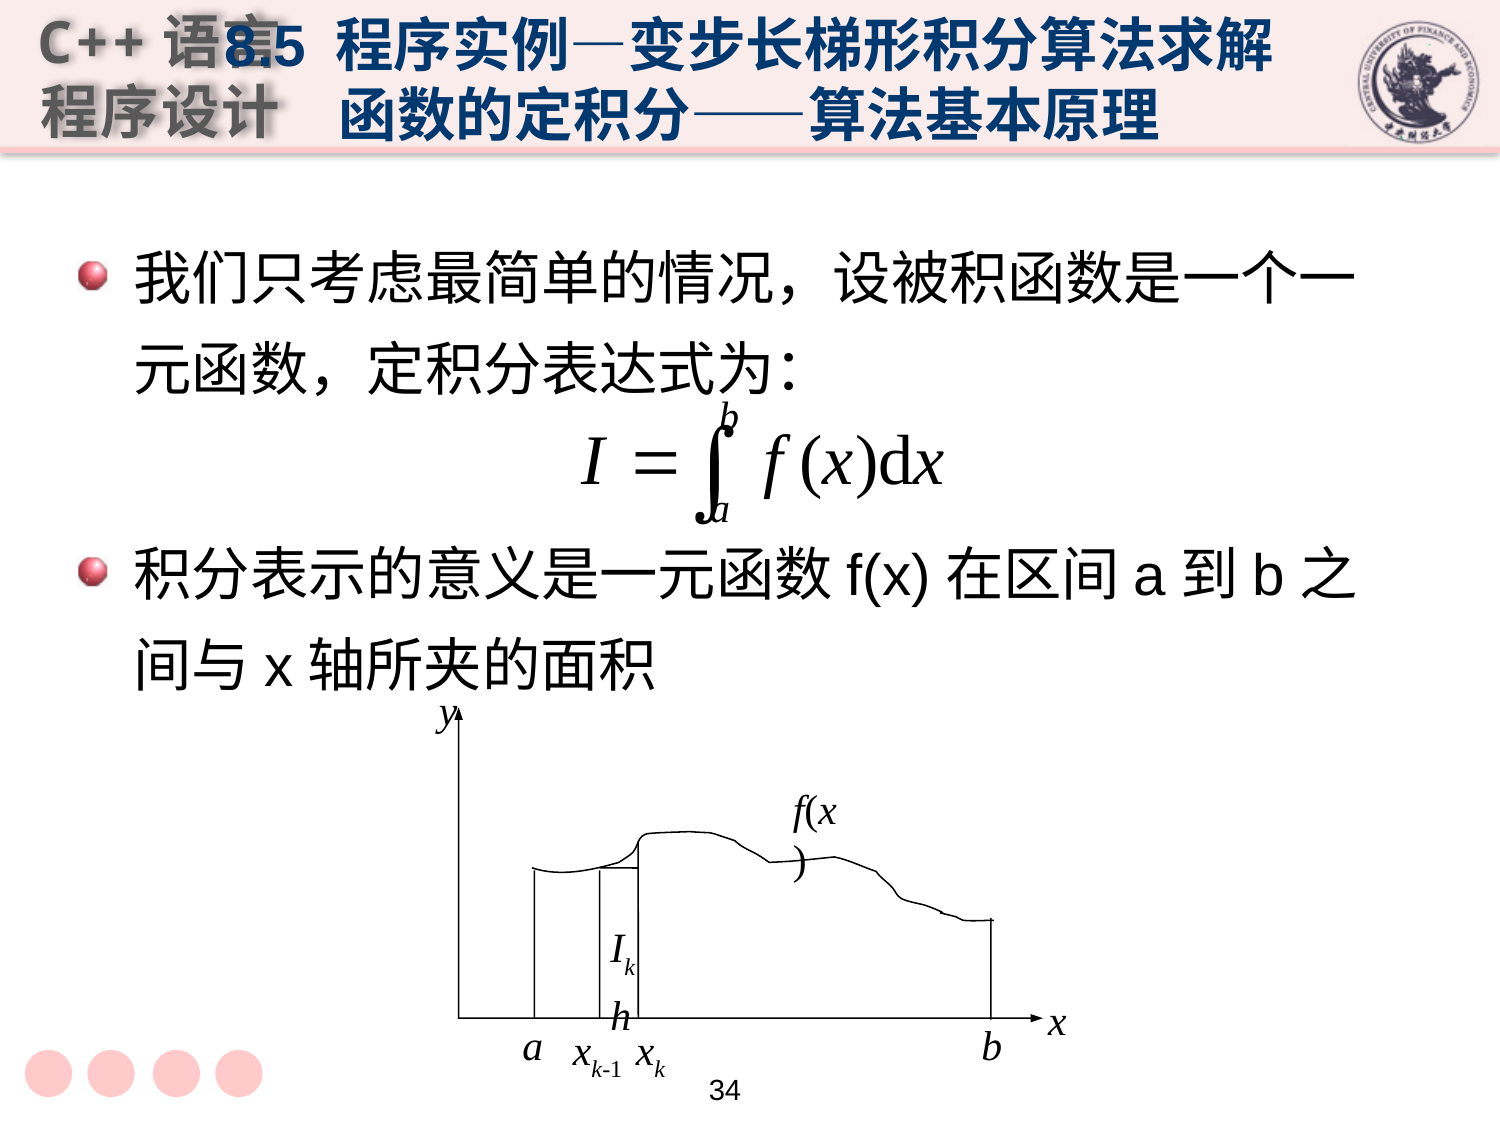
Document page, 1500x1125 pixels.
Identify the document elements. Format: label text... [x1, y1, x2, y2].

picture [1300, 1, 1500, 147]
picture [191, 53, 199, 60]
slide_number 34 [674, 1089, 776, 1125]
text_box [368, 683, 1131, 1082]
list 我们只考虑最简单的情况，设被积函数是一个一元函数，定积分表达式为： 积分表示的意义是一元函数f(x)在区间a到b之间与x轴所夹的面积 [62, 212, 1380, 1026]
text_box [568, 383, 960, 538]
picture [77, 260, 109, 292]
title 8.5 程序实例—变步长梯形积分算法求解函数的定积分——算法基本原理 [199, 1, 1300, 157]
picture [77, 556, 109, 588]
picture [192, 115, 199, 124]
picture [0, 1, 199, 147]
